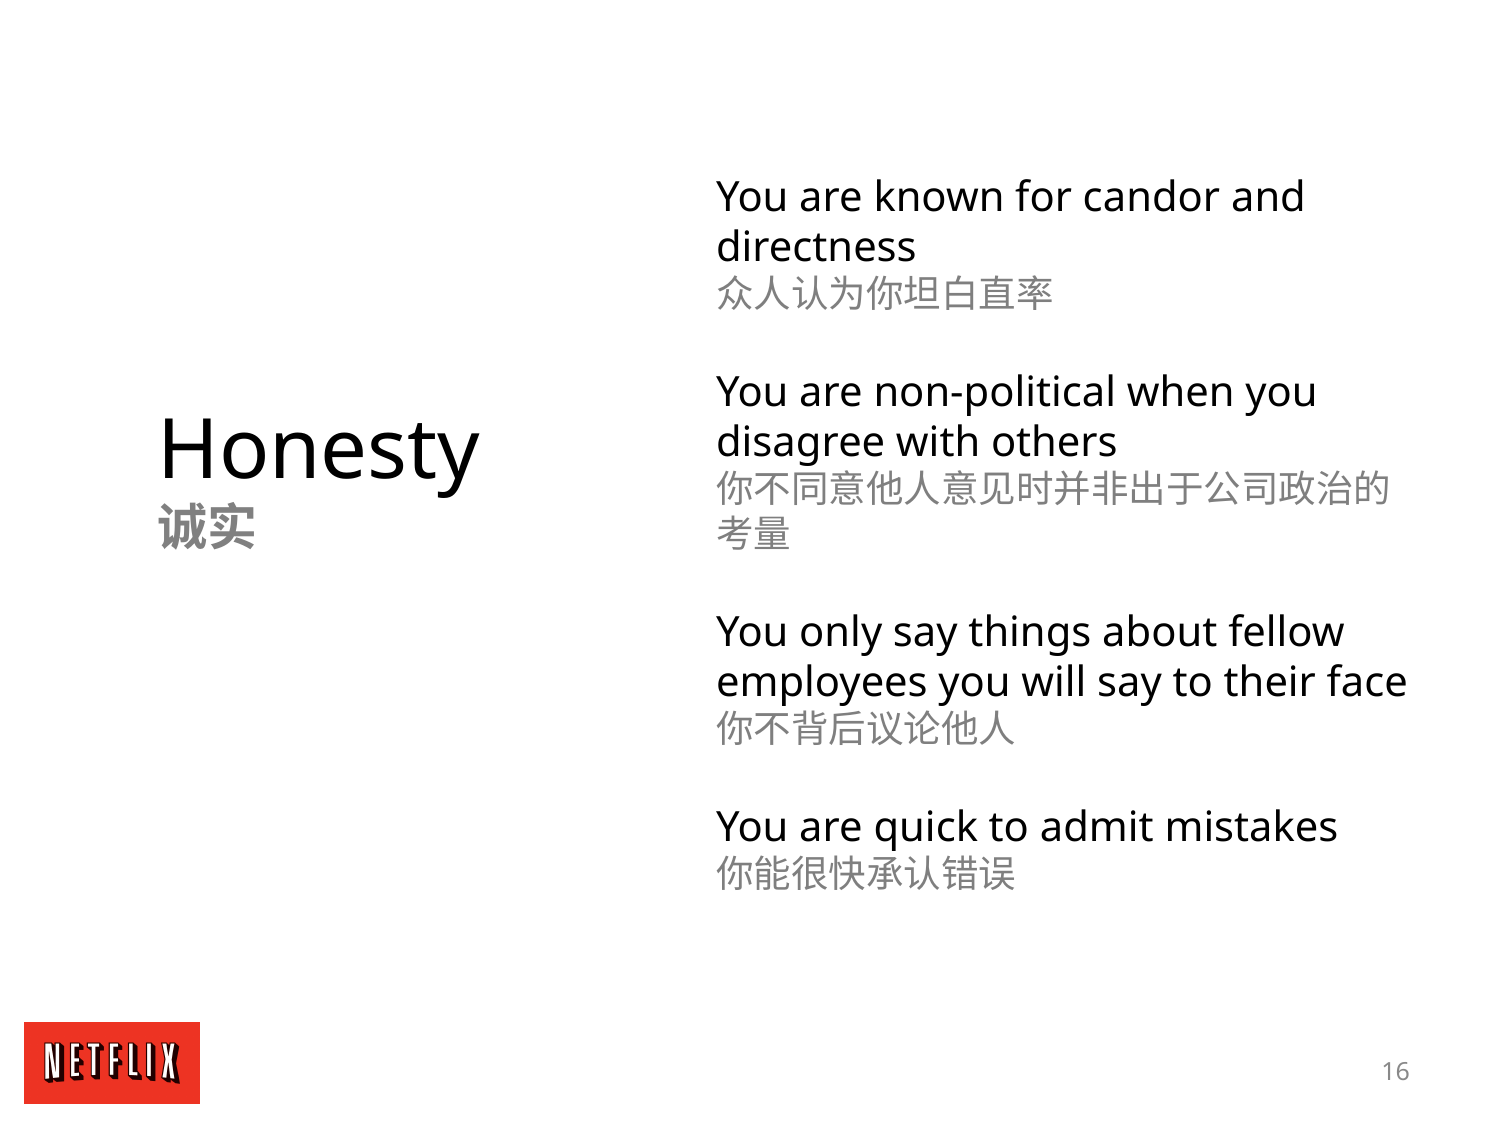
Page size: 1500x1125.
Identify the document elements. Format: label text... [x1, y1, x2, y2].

slide_number 16 [1074, 1043, 1425, 1103]
text_box You are known for candor and directness 众人认为你坦白直率 You are non-political when you disagree with others 你不同意他人意见时并非出于公司政治的考量 You only say things about fellow employees you will say to their face 你不背后议论他人 You are quick to admit mistakes 你能很快承认错误 [701, 162, 1425, 1043]
picture [24, 1022, 200, 1104]
text_box Honesty 诚实 [142, 387, 496, 563]
